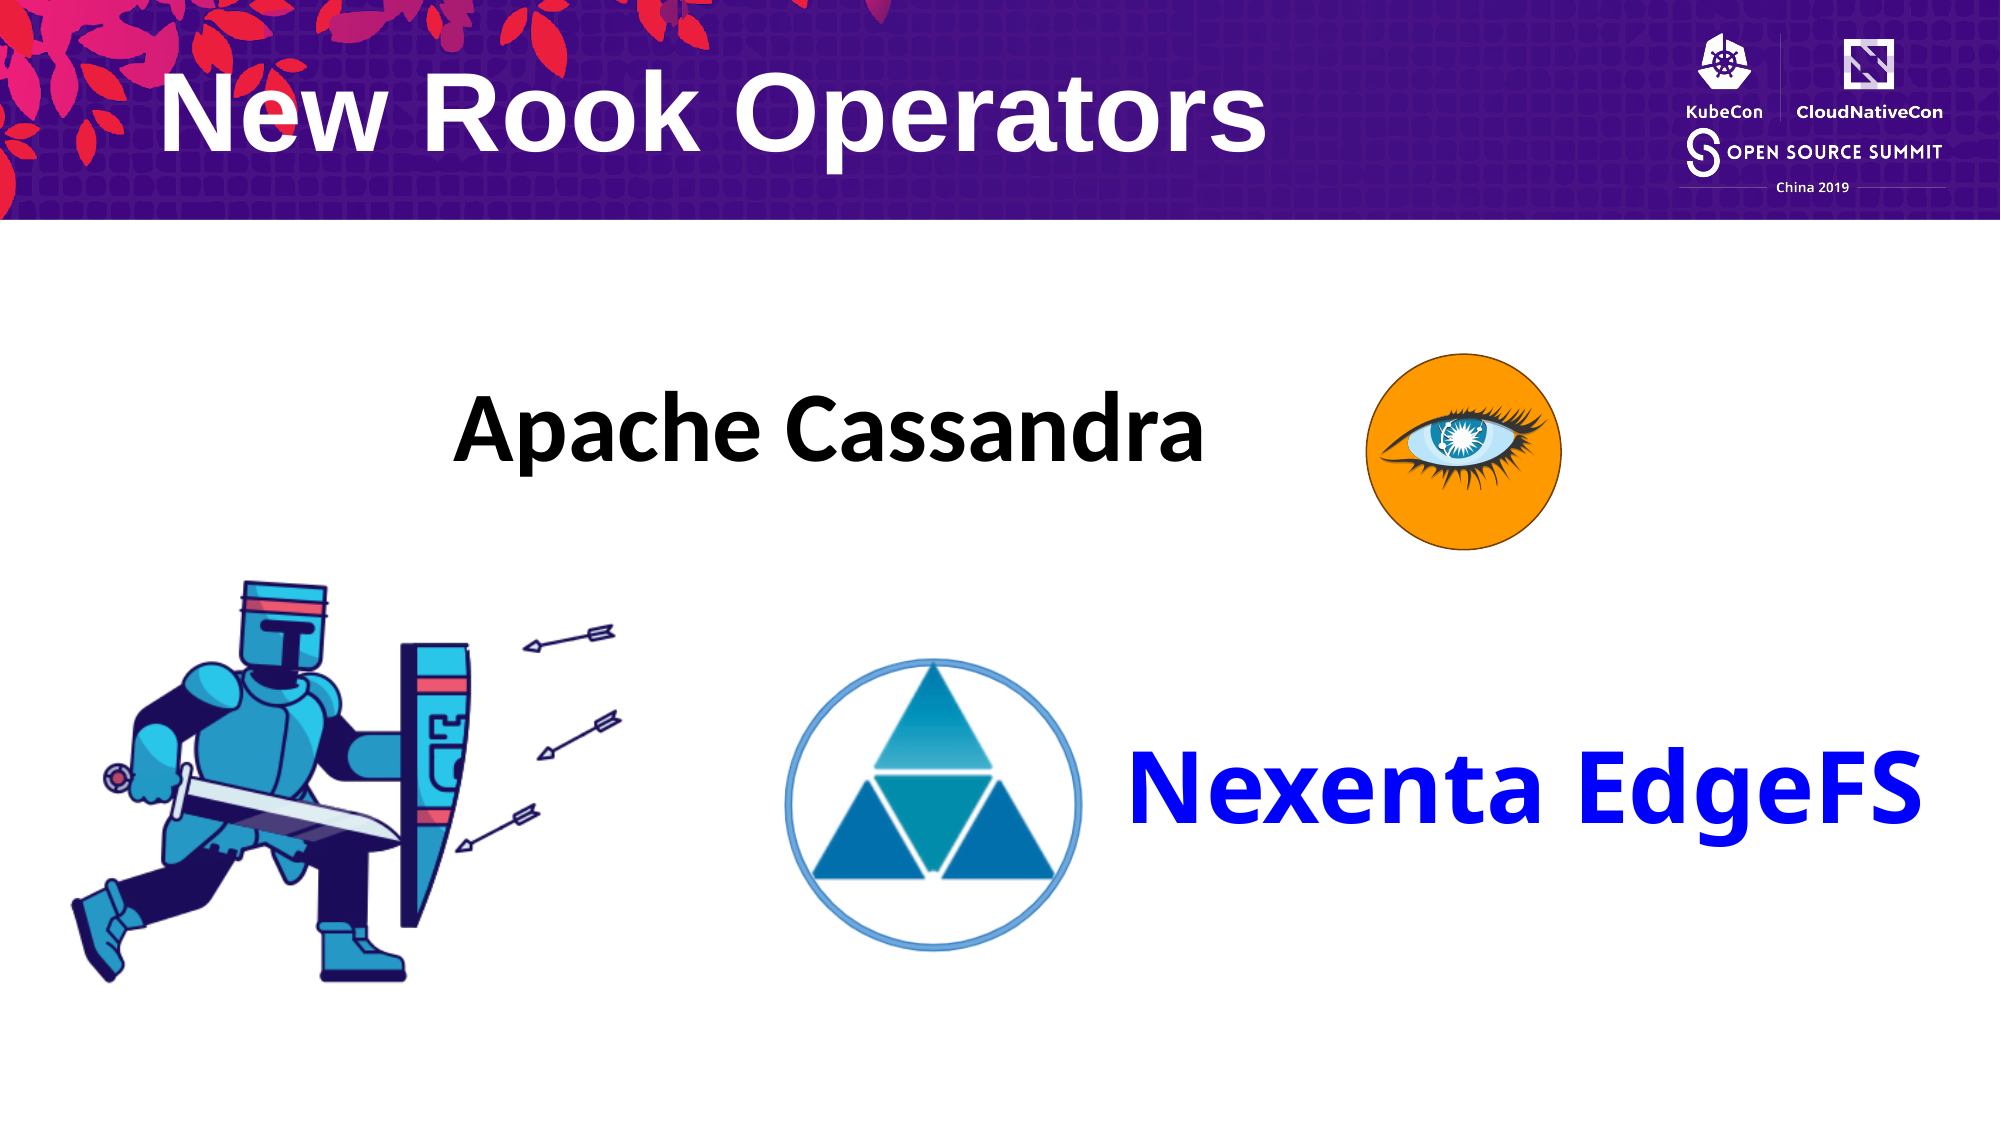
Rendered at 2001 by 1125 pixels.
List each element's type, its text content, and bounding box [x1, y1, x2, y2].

text_box New Rook Operators [142, 46, 1535, 265]
picture [0, 0, 2000, 1125]
text_box Nexenta EdgeFS [1104, 703, 1952, 907]
list Apache Cassandra [438, 367, 1361, 536]
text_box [1366, 353, 1562, 550]
